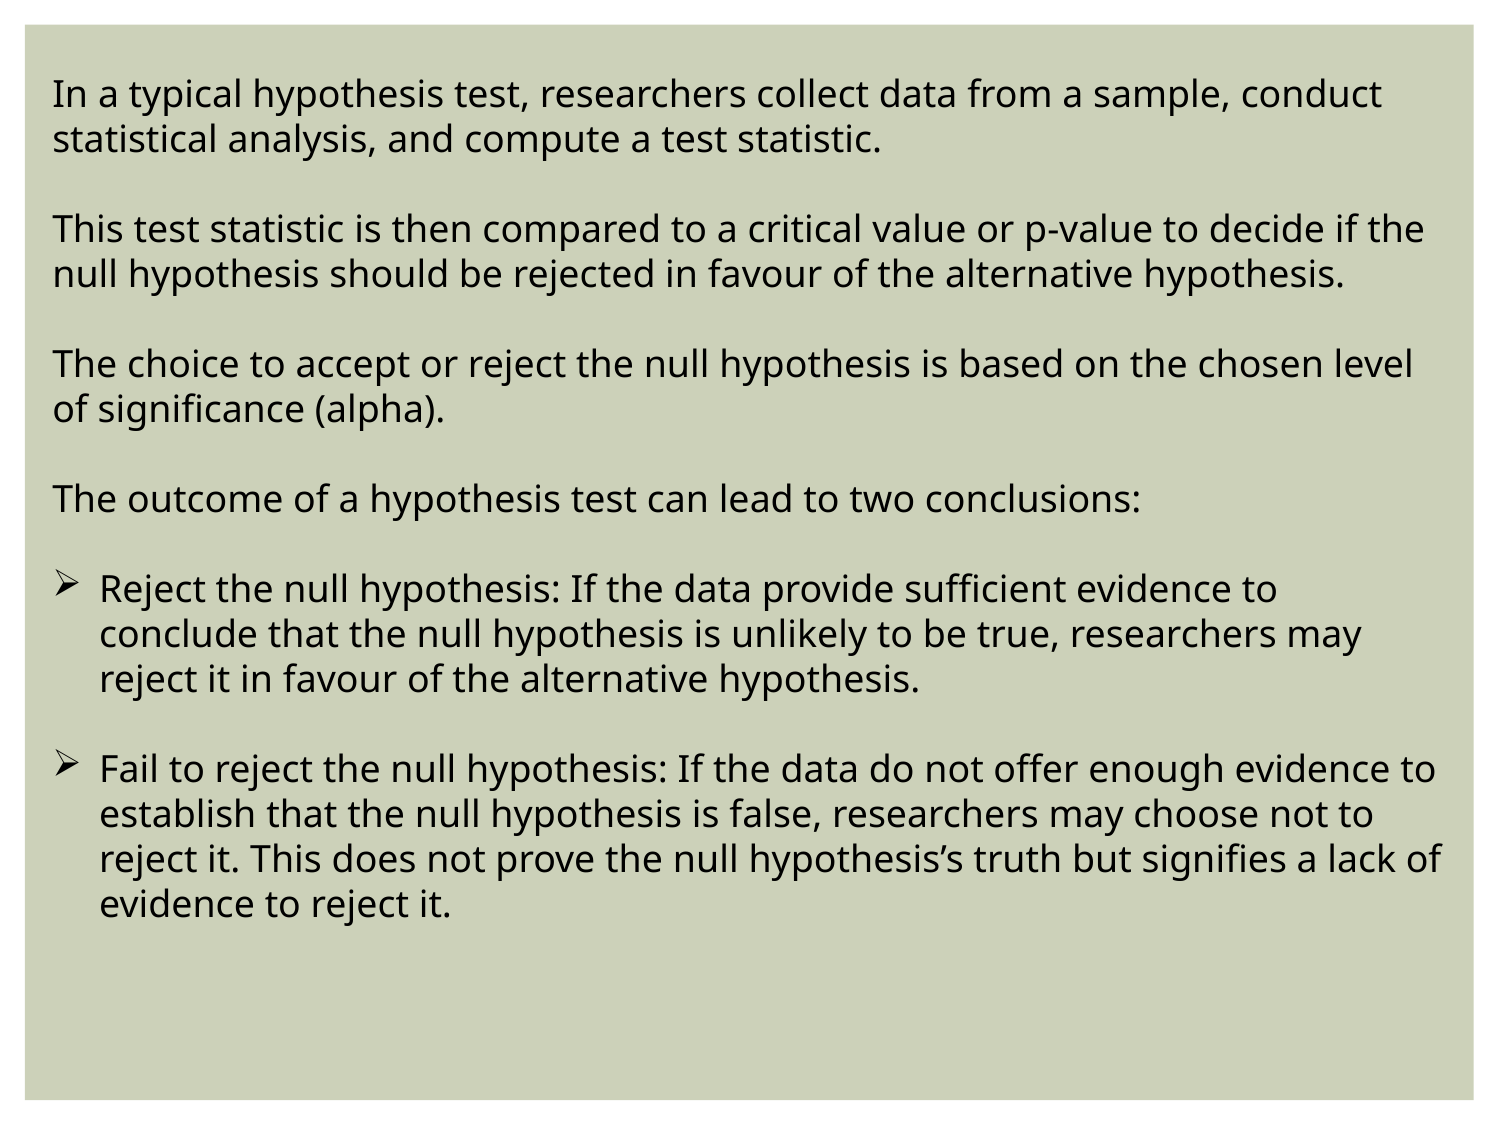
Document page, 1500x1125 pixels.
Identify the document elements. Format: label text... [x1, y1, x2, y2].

text_box In a typical hypothesis test, researchers collect data from a sample, conduct statistical analysis, and compute a test statistic. This test statistic is then compared to a critical value or p-value to decide if the null hypothesis should be rejected in favour of the alternative hypothesis. The choice to accept or reject the null hypothesis is based on the chosen level of significance (alpha). The outcome of a hypothesis test can lead to two conclusions: Reject the null hypothesis: If the data provide sufficient evidence to conclude that the null hypothesis is unlikely to be true, researchers may reject it in favour of the alternative hypothesis. Fail to reject the null hypothesis: If the data do not offer enough evidence to establish that the null hypothesis is false, researchers may choose not to reject it. This does not prove the null hypothesis’s truth but signifies a lack of evidence to reject it. [37, 62, 1463, 933]
